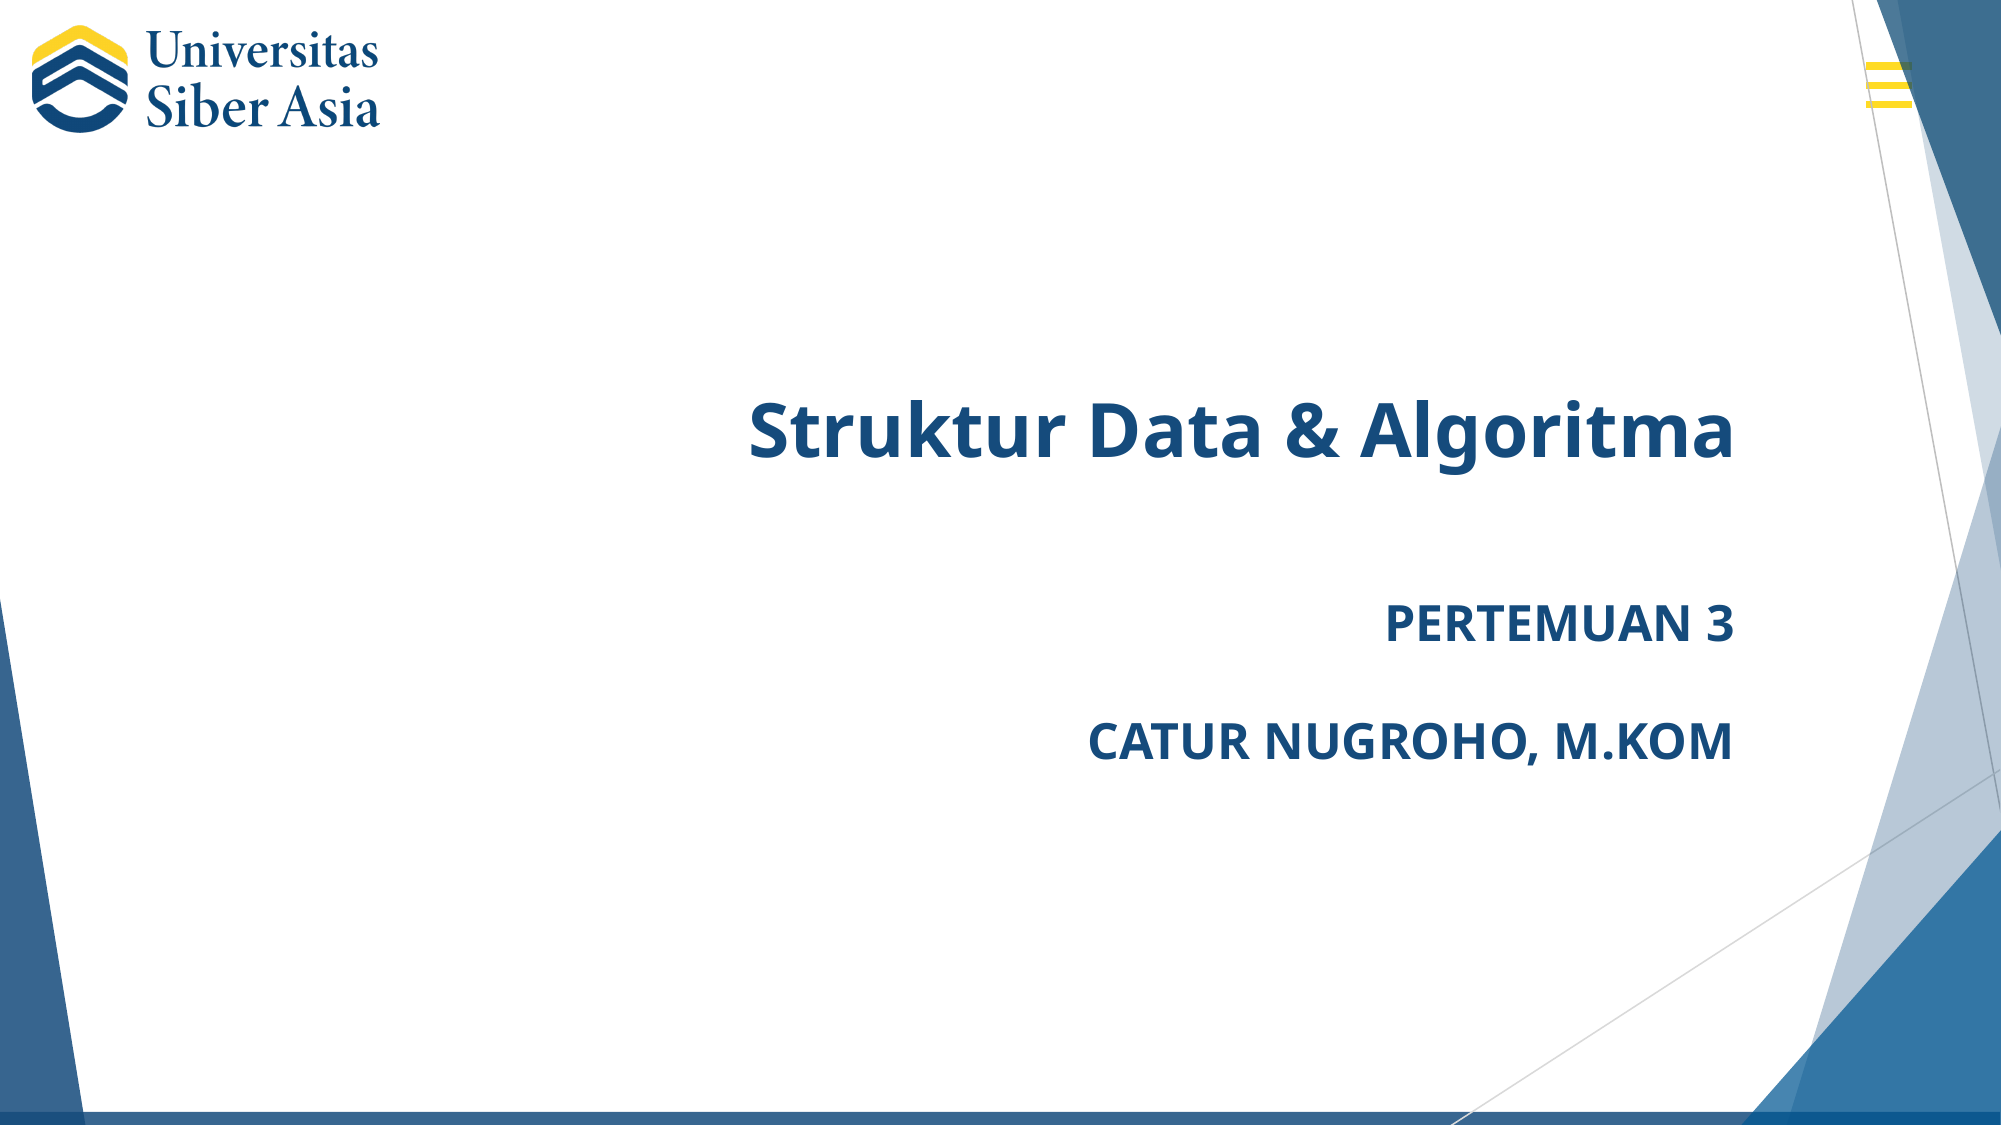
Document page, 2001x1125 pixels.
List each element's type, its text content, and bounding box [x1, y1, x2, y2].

subtitle PERTEMUAN 3 CATUR NUGROHO, M.KOM [249, 590, 1750, 863]
picture [32, 25, 380, 133]
title Struktur Data & Algoritma [252, 90, 1753, 482]
